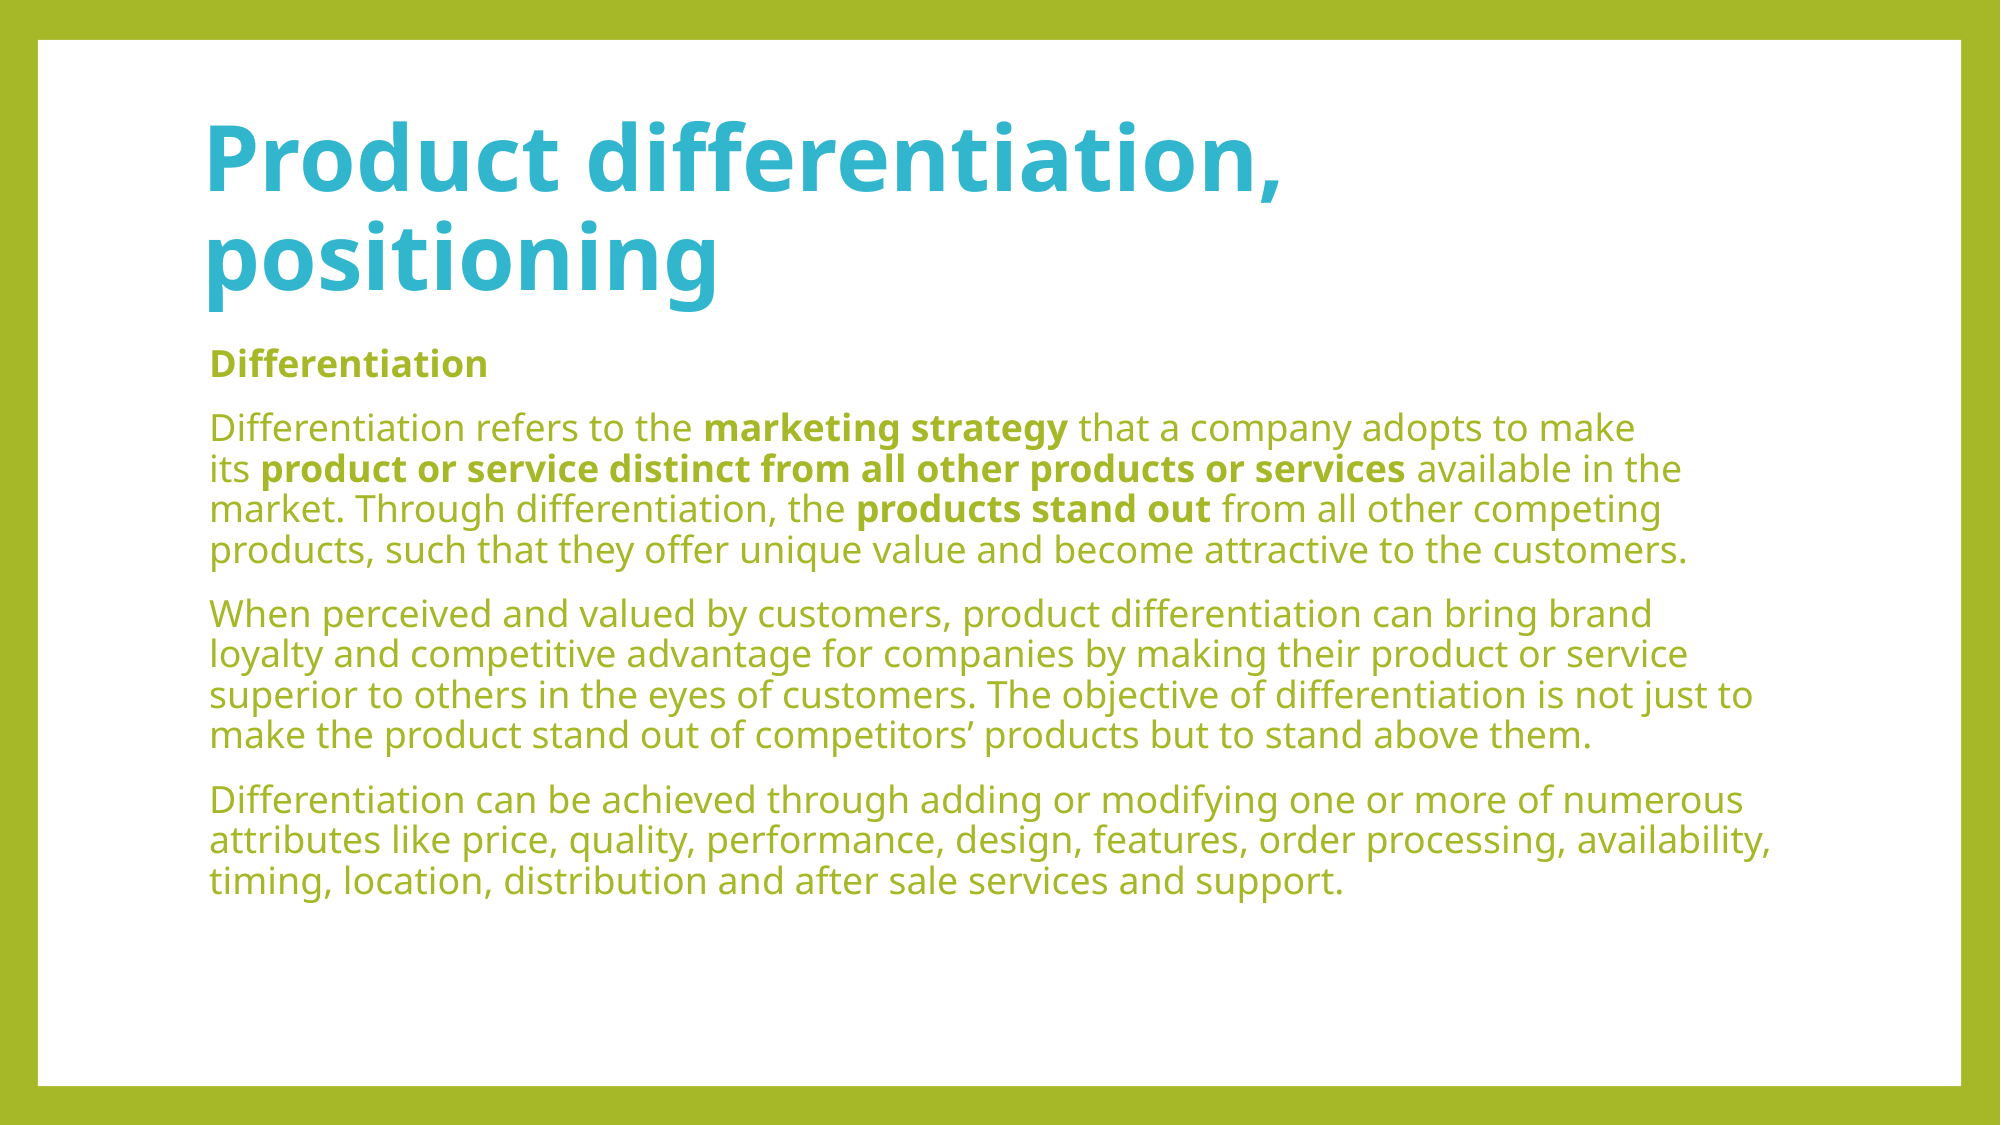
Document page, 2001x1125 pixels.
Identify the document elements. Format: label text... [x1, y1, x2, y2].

title Product differentiation, positioning [187, 99, 1808, 323]
list Differentiation Differentiation refers to the marketing strategy that a company adopts to make its product or service distinct from all other products or services available in the market. Through differentiation, the products stand out from all other competing products, such that they offer unique value and become attractive to the customers. When perceived and valued by customers, product differentiation can bring brand loyalty and competitive advantage for companies by making their product or service superior to others in the eyes of customers. The objective of differentiation is not just to make the product stand out of competitors’ products but to stand above them. Differentiation can be achieved through adding or modifying one or more of numerous attributes like price, quality, performance, design, features, order processing, availability, timing, location, distribution and after sale services and support. [187, 337, 1808, 1000]
